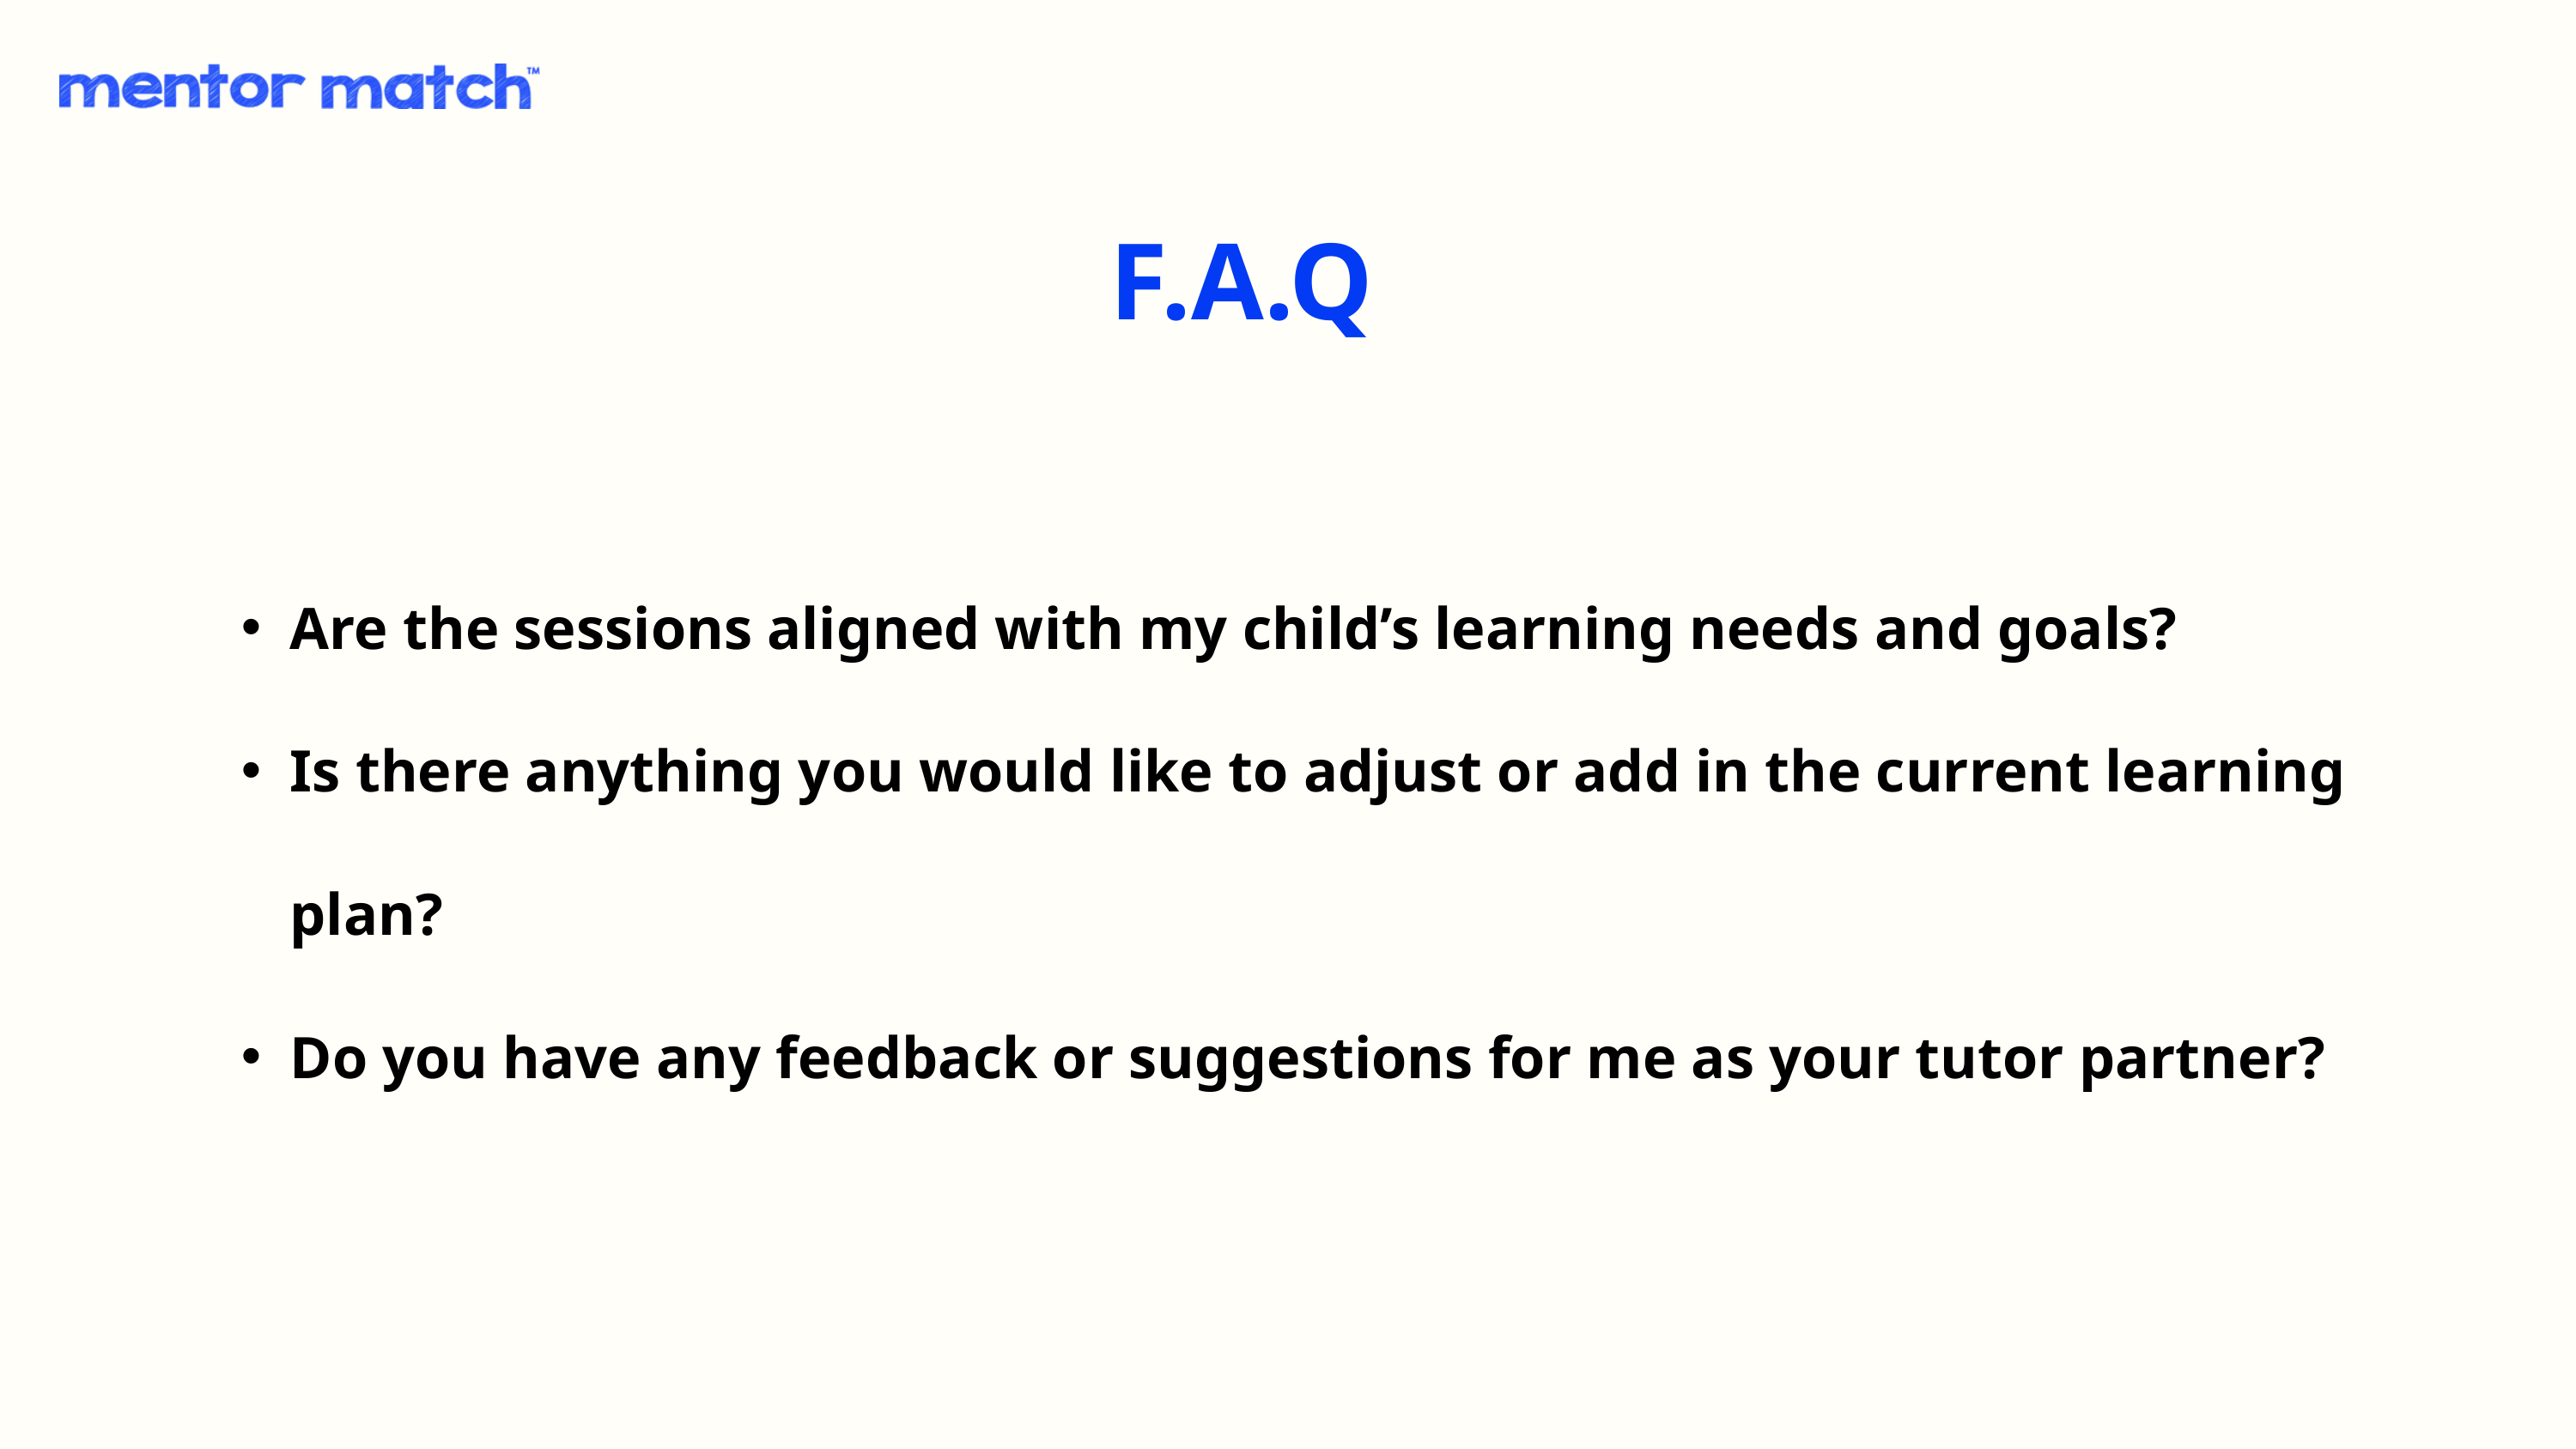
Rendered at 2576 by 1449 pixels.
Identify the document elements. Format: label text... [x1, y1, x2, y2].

text_box [59, 64, 540, 109]
text_box F.A.Q [1109, 193, 1400, 342]
text_box Are the sessions aligned with my child’s learning needs and goals? Is there anything you would like to adjust or add in the current learning plan? Do you have any feedback or suggestions for me as your tutor partner? [192, 517, 2432, 1090]
